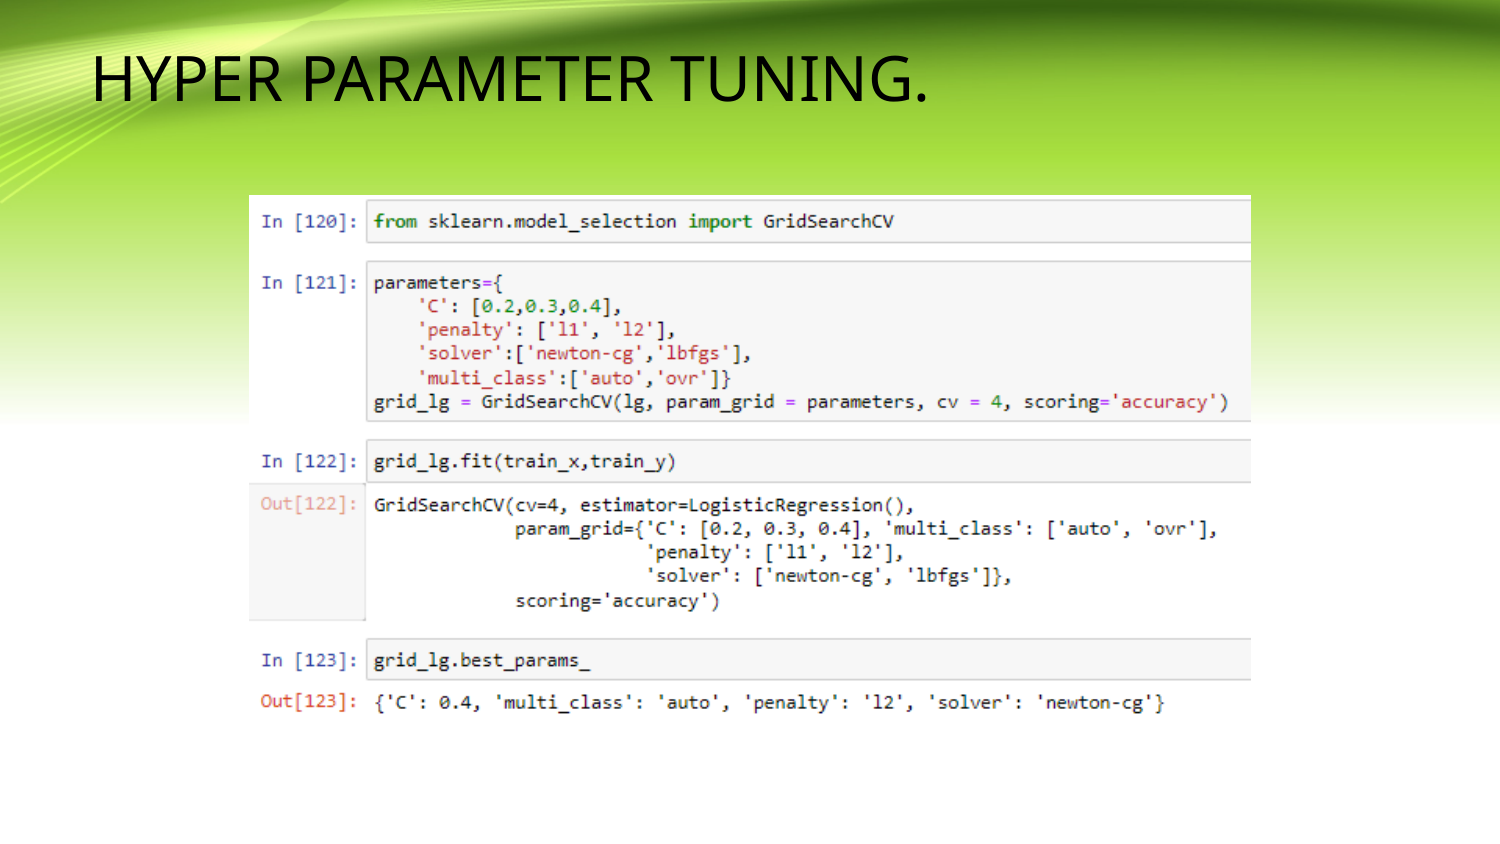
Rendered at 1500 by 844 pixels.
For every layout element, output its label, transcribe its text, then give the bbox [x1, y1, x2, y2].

title HYPER PARAMETER TUNING. [74, 23, 1426, 96]
picture [0, 0, 1500, 844]
